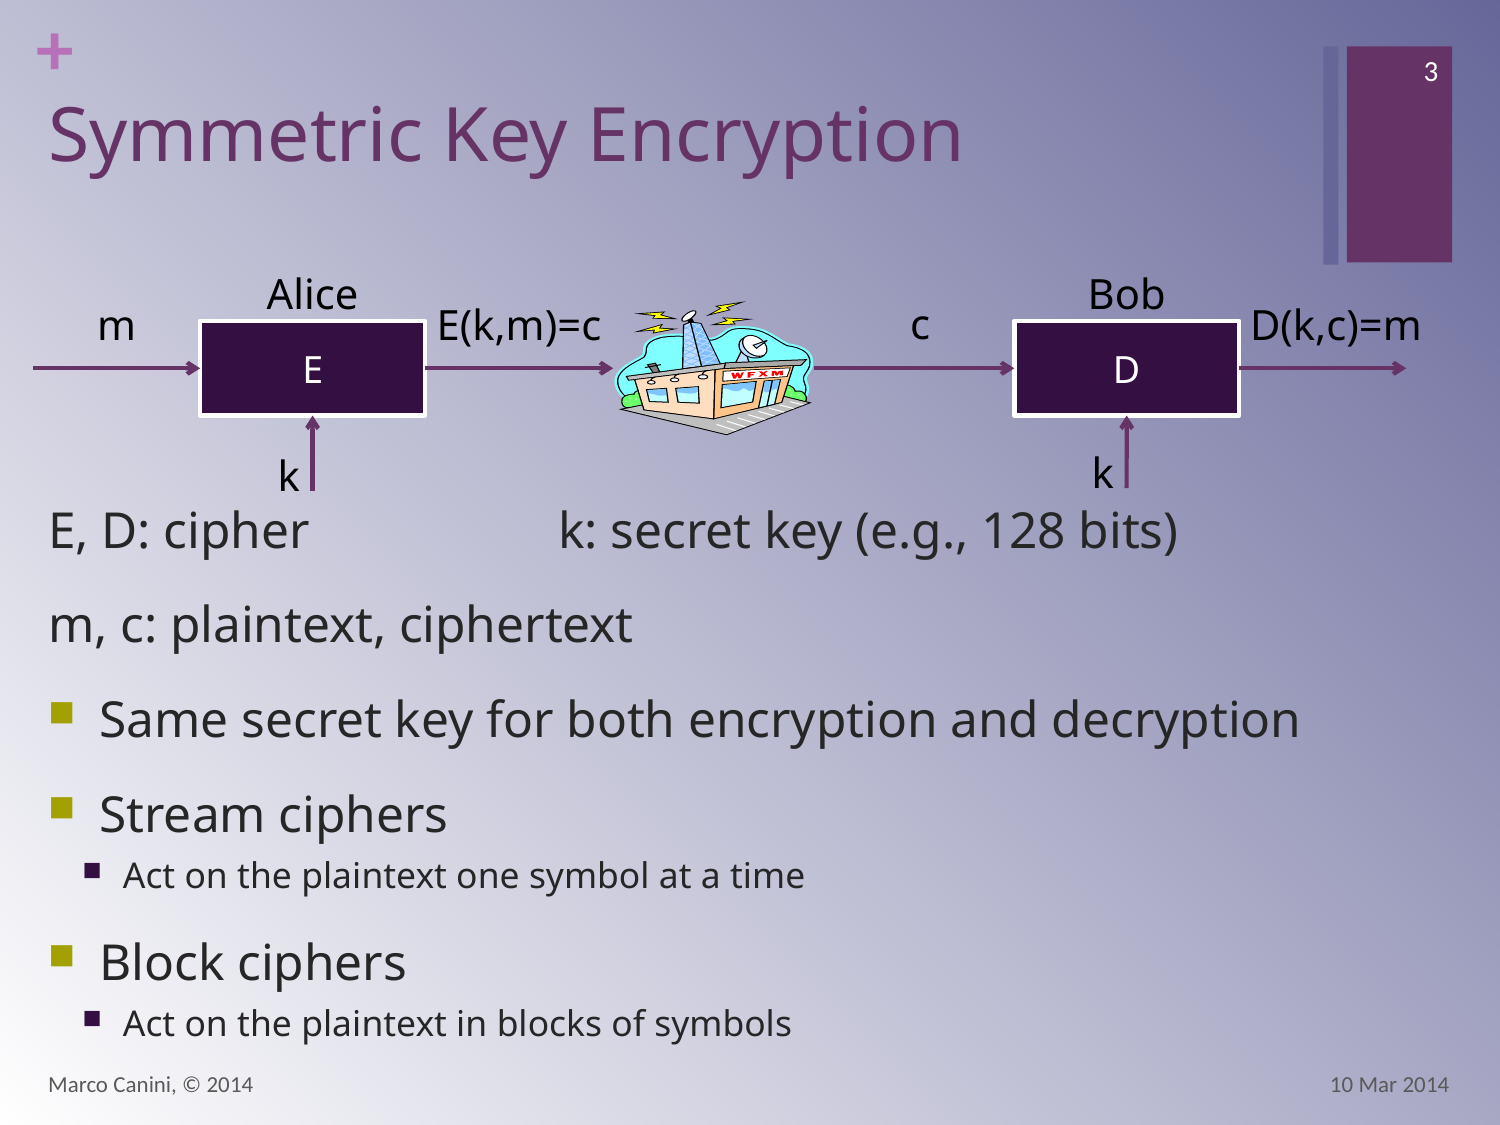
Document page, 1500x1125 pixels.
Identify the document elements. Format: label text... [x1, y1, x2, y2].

text_box E(k,m)=c [421, 291, 617, 356]
footer Marco Canini, © 2014 [33, 1053, 1038, 1114]
text_box D(k,c)=m [1235, 291, 1437, 356]
slide_number 3 [1362, 39, 1454, 100]
list E, D: cipher k: secret key (e.g., 128 bits) m, c: plaintext, ciphertext Same secret key for both encryption and decryption Stream ciphers Act on the plaintext one symbol at a time Block ciphers Act on the plaintext in blocks of symbols [33, 491, 1465, 1054]
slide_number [1114, 1053, 1465, 1114]
picture [612, 300, 815, 436]
text_box k [1076, 439, 1129, 505]
text_box k [262, 442, 315, 507]
text_box c [895, 290, 946, 356]
text_box E [198, 319, 427, 418]
text_box D [1012, 319, 1241, 418]
text_box Alice [251, 261, 374, 326]
text_box m [82, 291, 151, 356]
text_box Bob [1072, 260, 1181, 326]
title Symmetric Key Encryption [33, 79, 1322, 263]
